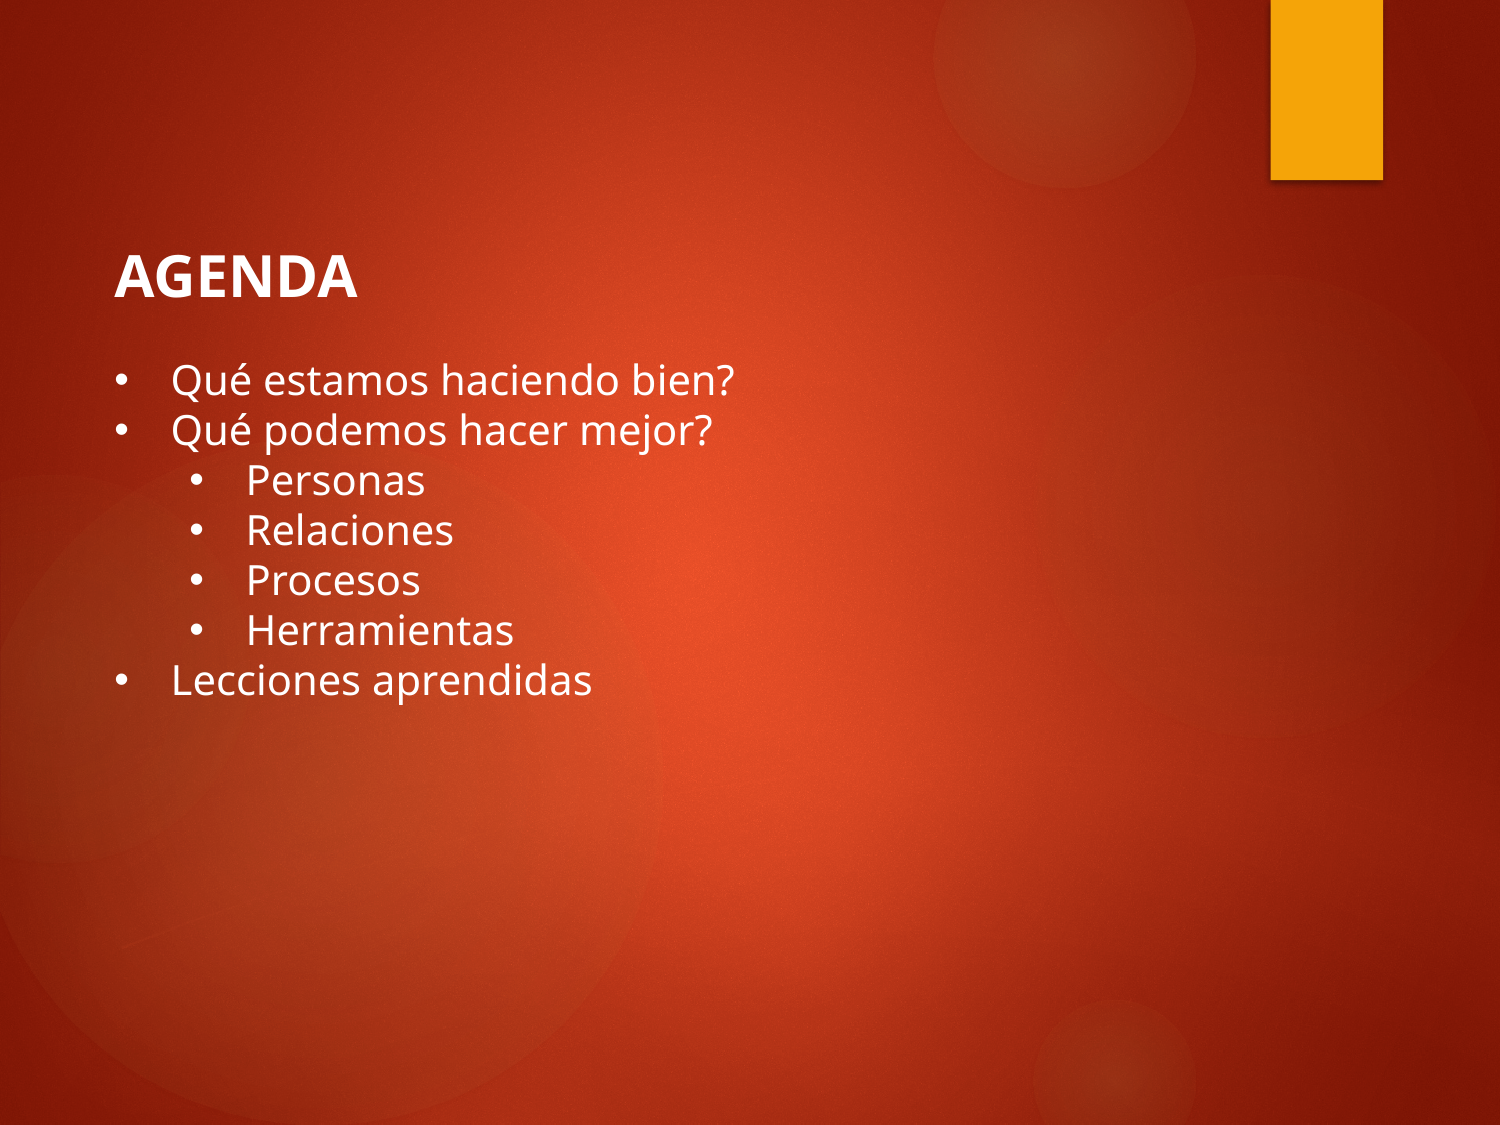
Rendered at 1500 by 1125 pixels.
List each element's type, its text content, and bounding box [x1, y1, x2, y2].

text_box AGENDA Qué estamos haciendo bien? Qué podemos hacer mejor? Personas Relaciones Procesos Herramientas Lecciones aprendidas [99, 231, 750, 712]
